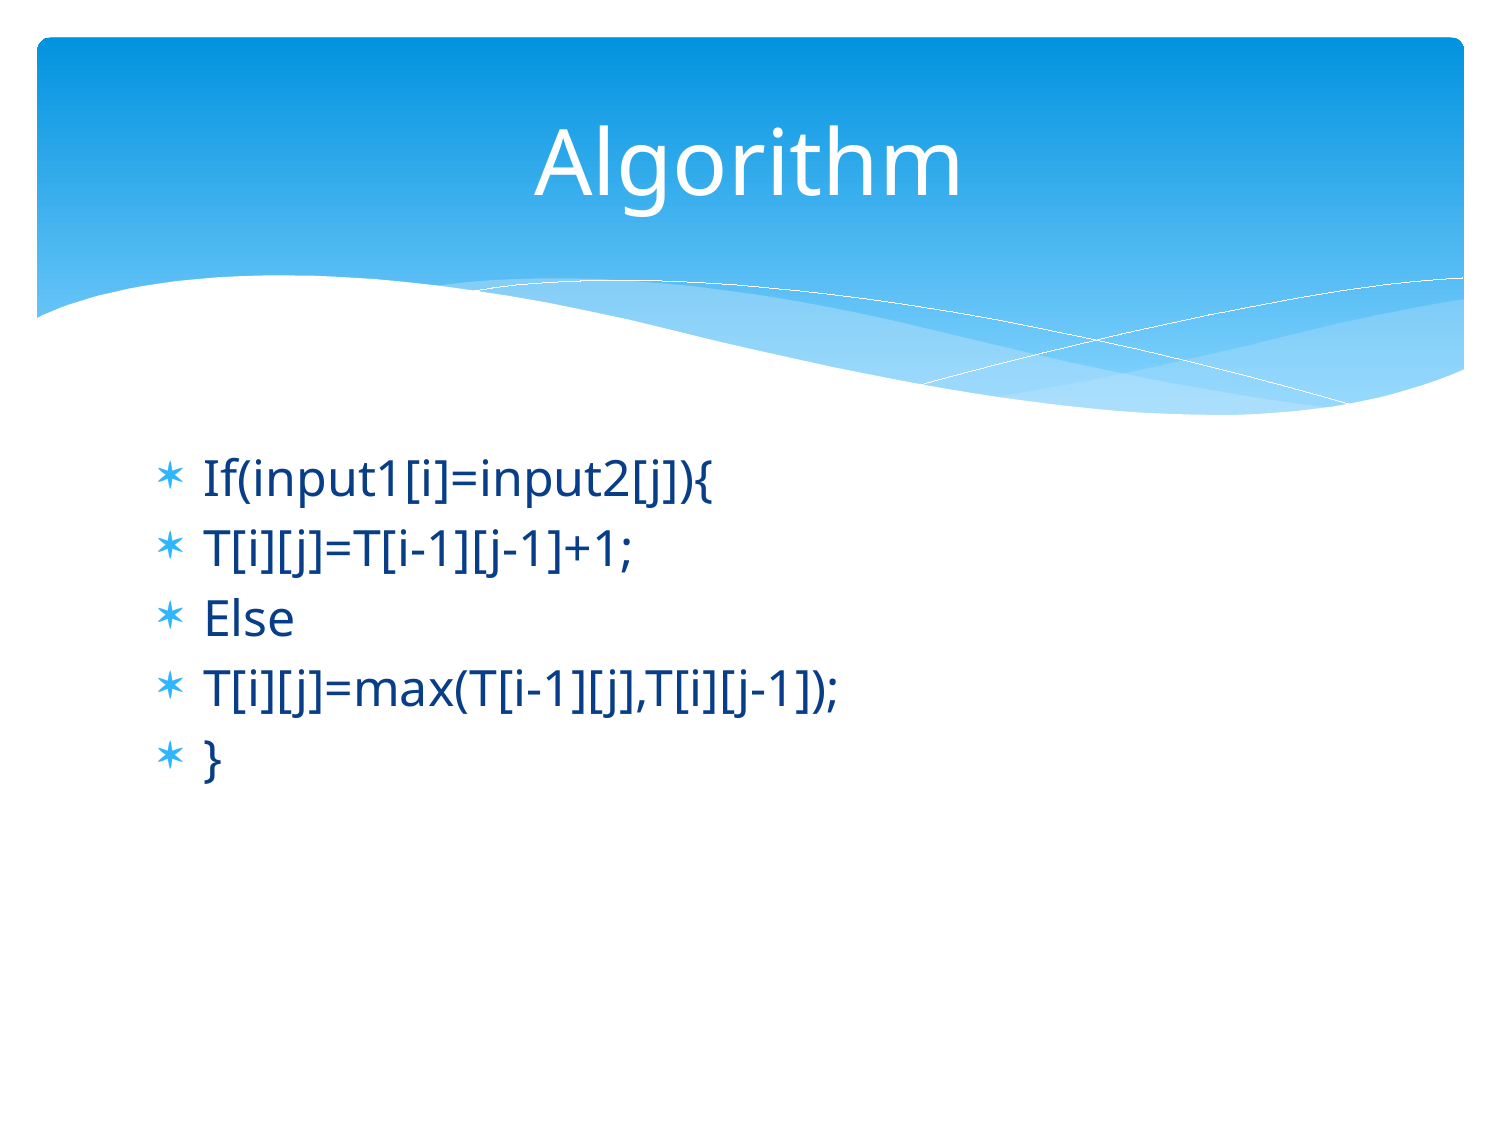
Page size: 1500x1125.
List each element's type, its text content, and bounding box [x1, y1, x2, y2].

list If(input1[i]=input2[j]){ T[i][j]=T[i-1][j-1]+1; Else T[i][j]=max(T[i-1][j],T[i][j-1]); } [143, 438, 1359, 1005]
title Algorithm [75, 55, 1425, 261]
